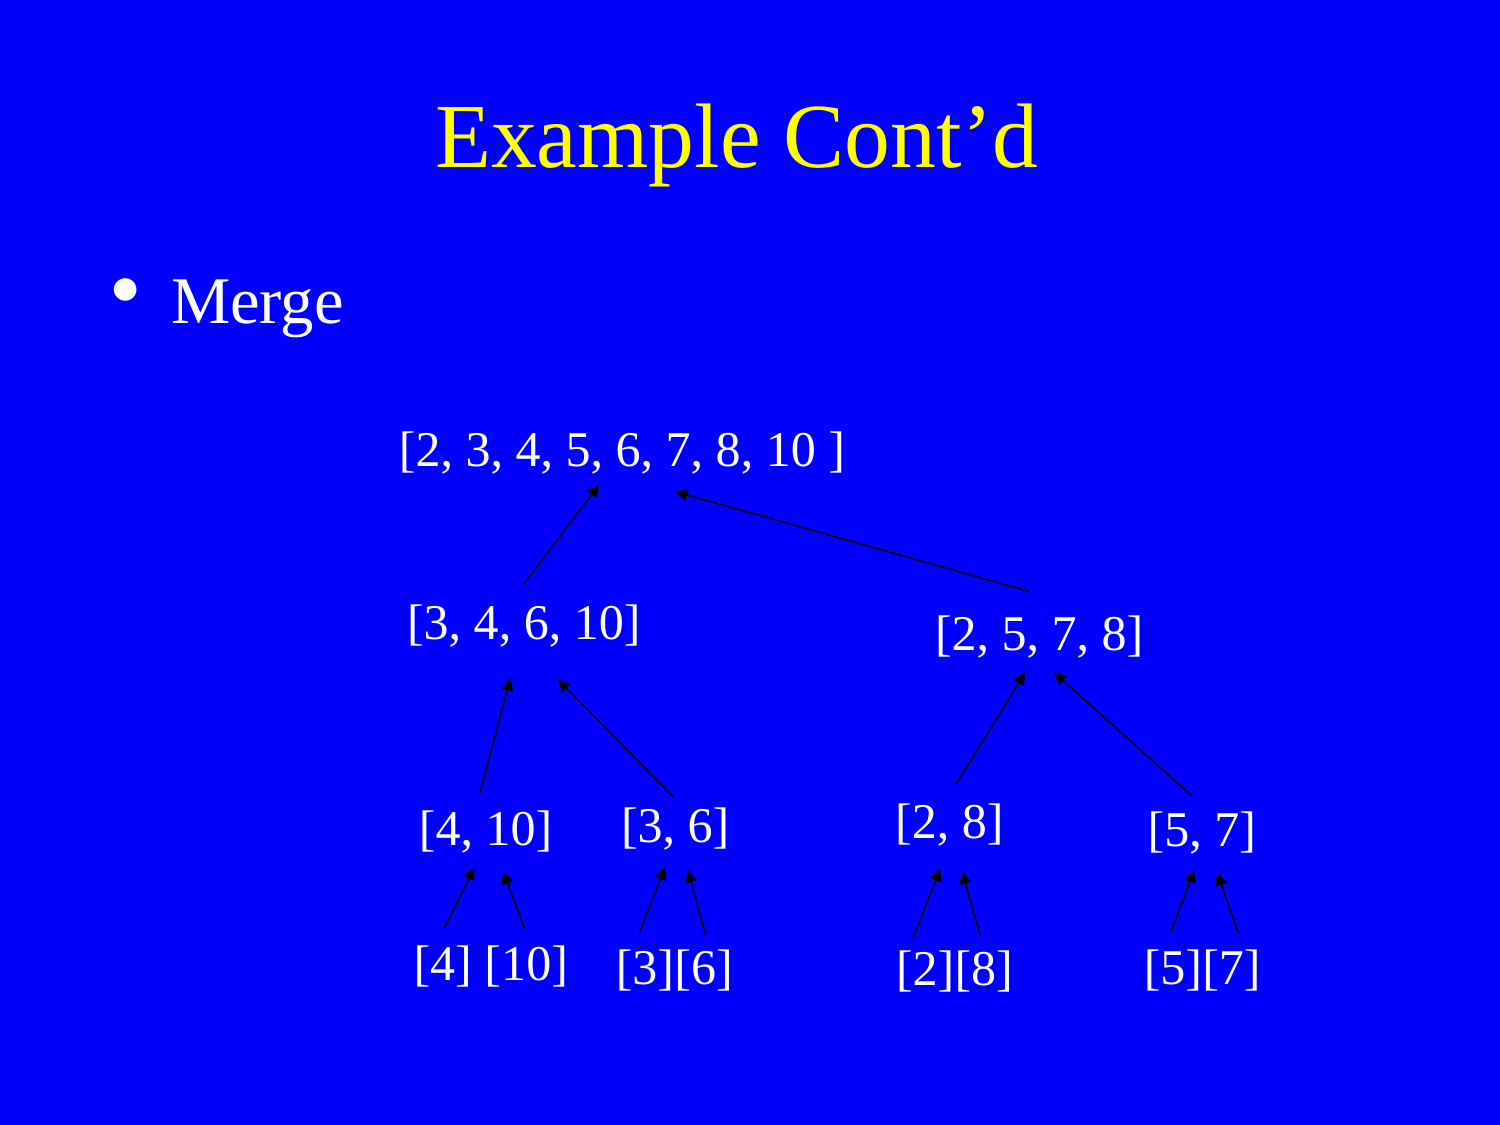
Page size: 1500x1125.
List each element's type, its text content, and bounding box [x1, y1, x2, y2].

text_box [1171, 870, 1196, 932]
text_box [956, 672, 1026, 785]
text_box Merge [99, 249, 1375, 375]
text_box [4, 10] [404, 788, 568, 863]
text_box [639, 867, 667, 934]
text_box [480, 678, 514, 793]
text_box [1215, 872, 1239, 934]
text_box [444, 867, 475, 928]
text_box [675, 489, 1031, 593]
text_box [5, 7] [1132, 788, 1271, 864]
text_box [2, 5, 7, 8] [920, 592, 1159, 668]
text_box [913, 868, 942, 938]
text_box [3, 6] [606, 784, 745, 860]
text_box [3][6] [601, 927, 748, 1003]
text_box [501, 871, 525, 929]
text_box [2][8] [881, 928, 1028, 1003]
text_box [523, 484, 600, 585]
text_box [2, 3, 4, 5, 6, 7, 8, 10 ] [384, 409, 860, 485]
text_box [1053, 672, 1192, 796]
text_box [557, 679, 674, 798]
text_box [959, 871, 981, 936]
text_box Example Cont’d [99, 37, 1375, 225]
text_box [685, 870, 706, 935]
text_box [5][7] [1128, 926, 1276, 1002]
text_box [3, 4, 6, 10] [392, 582, 656, 657]
text_box [4] [10] [398, 923, 583, 998]
text_box [2, 8] [880, 781, 1019, 857]
